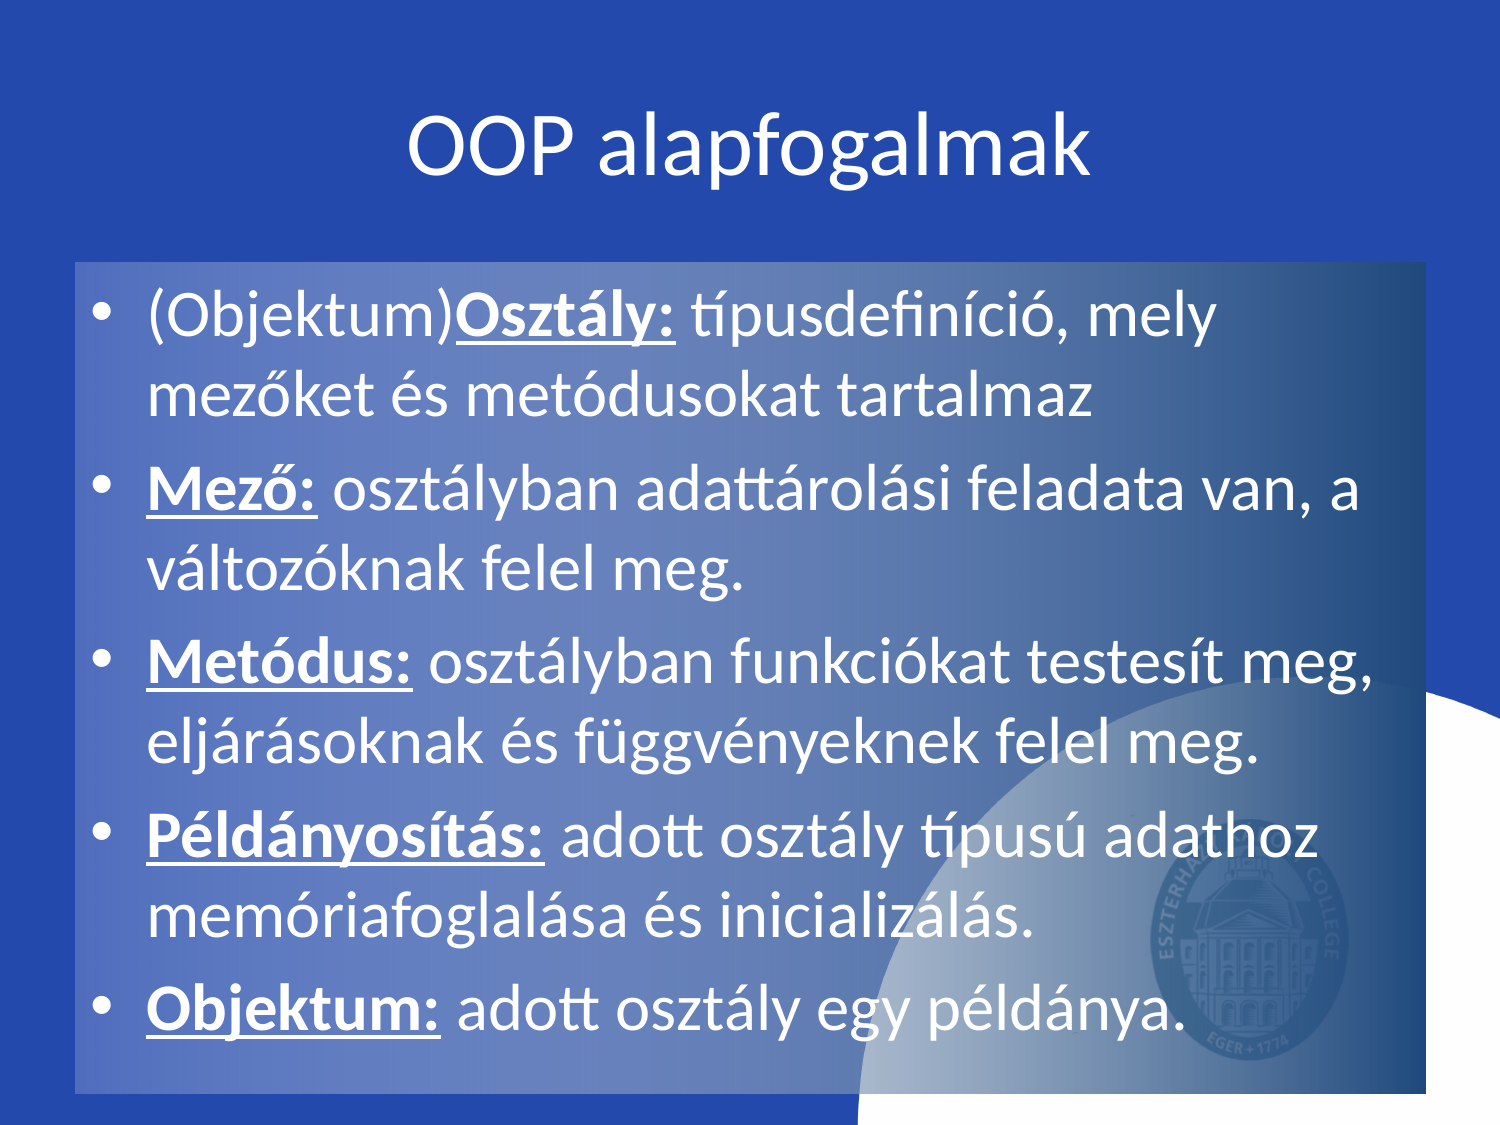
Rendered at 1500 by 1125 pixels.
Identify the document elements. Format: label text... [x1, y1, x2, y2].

list (Objektum)Osztály: típusdefiníció, mely mezőket és metódusokat tartalmaz Mező: osztályban adattárolási feladata van, a változóknak felel meg. Metódus: osztályban funkciókat testesít meg, eljárásoknak és függvényeknek felel meg. Példányosítás: adott osztály típusú adathoz memóriafoglalása és inicializálás. Objektum: adott osztály egy példánya. [75, 262, 1425, 1094]
title OOP alapfogalmak [75, 45, 1425, 233]
picture [0, 0, 1500, 1125]
